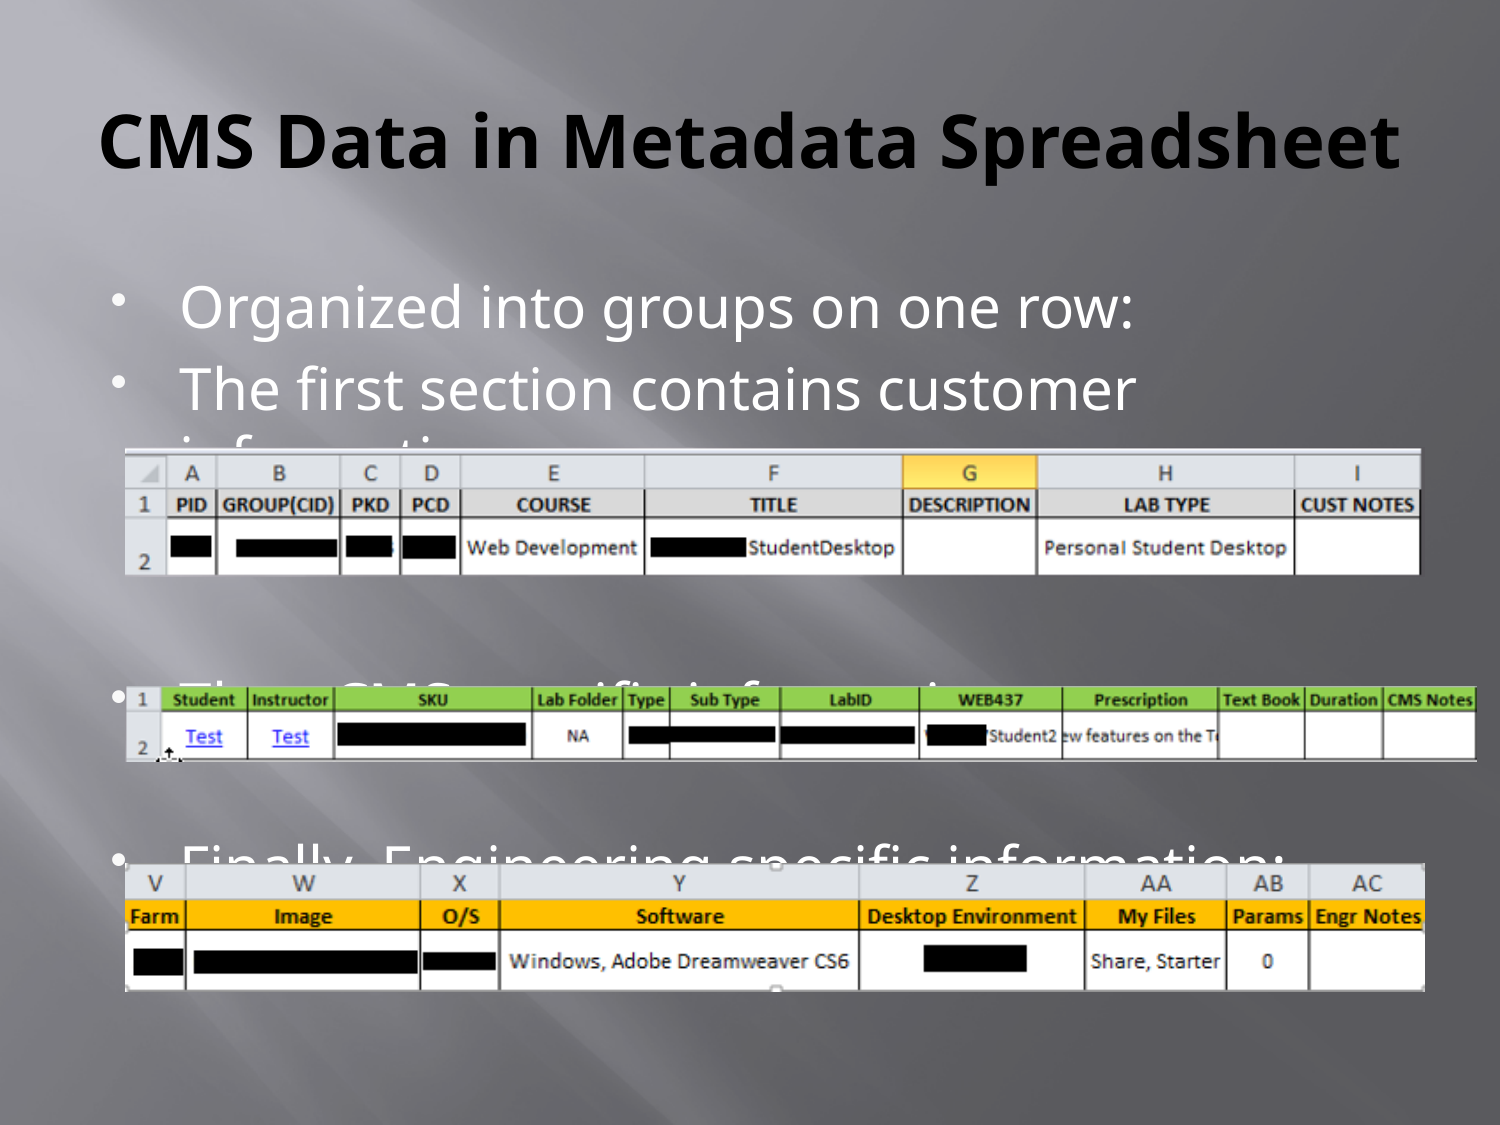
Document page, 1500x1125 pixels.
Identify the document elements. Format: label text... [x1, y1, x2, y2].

picture [124, 863, 1426, 992]
title CMS Data in Metadata Spreadsheet [75, 45, 1425, 233]
list Organized into groups on one row: The first section contains customer information: Then CMS specific information Finally, Engineering specific information: [75, 262, 1425, 1035]
picture [124, 447, 1426, 577]
picture [124, 686, 1478, 762]
